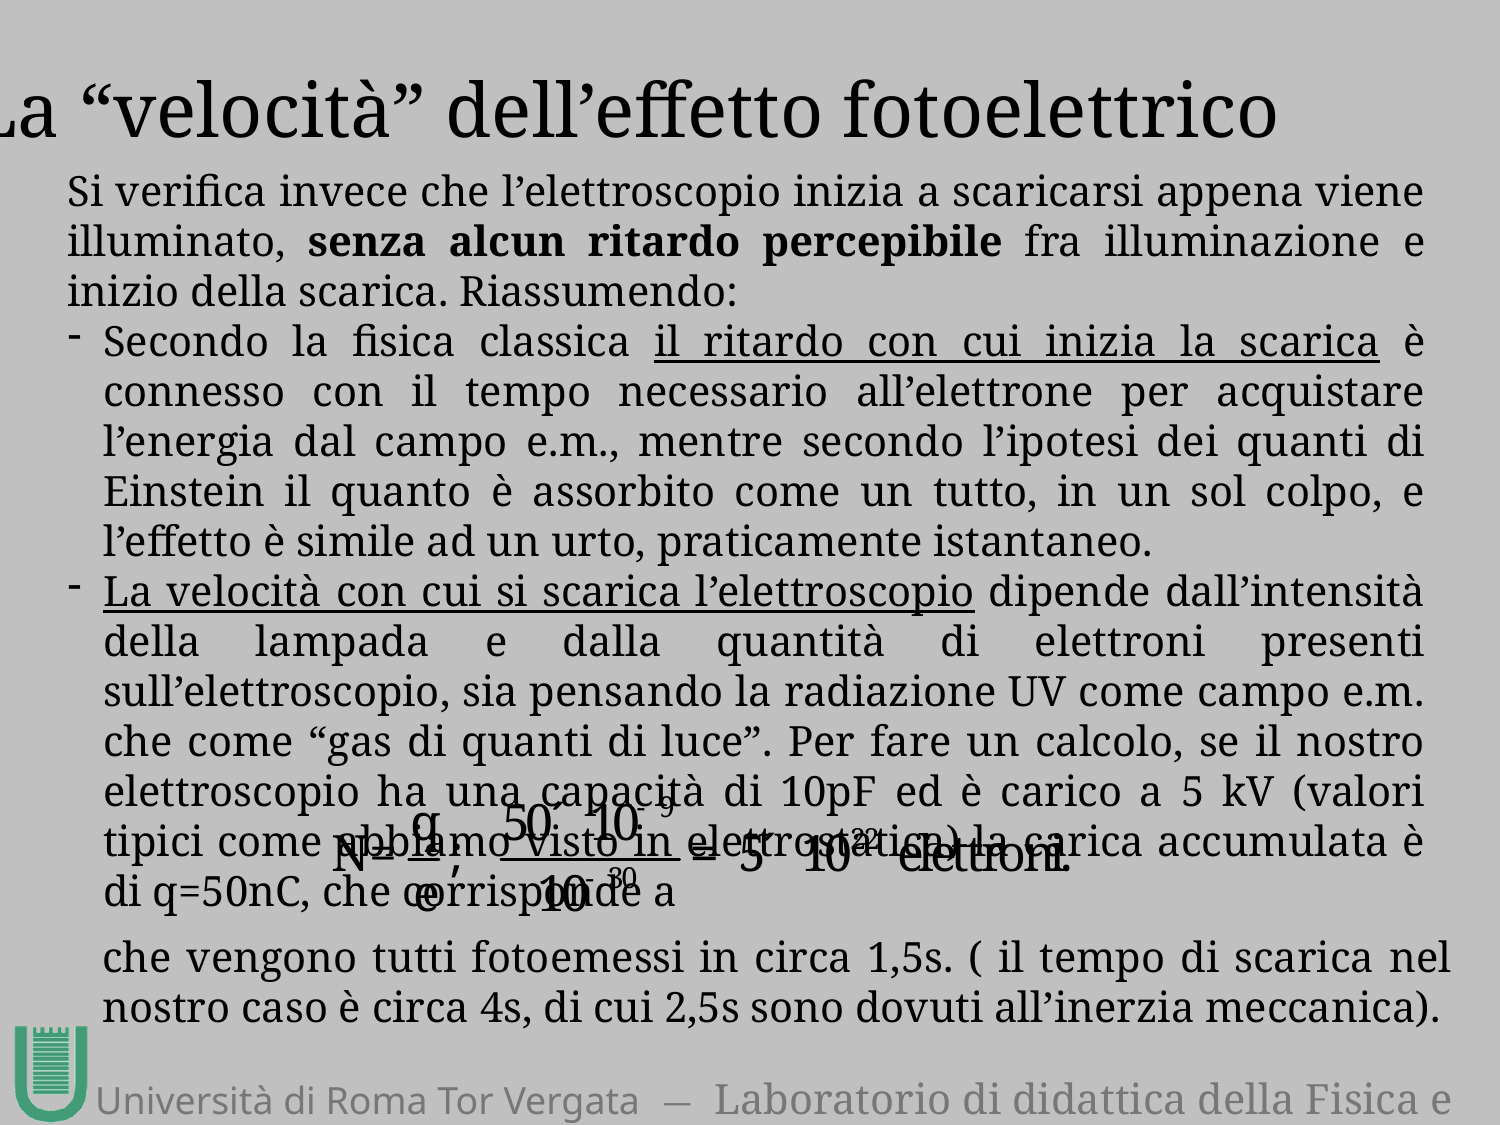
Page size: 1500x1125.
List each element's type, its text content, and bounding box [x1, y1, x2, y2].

text_box Si verifica invece che l’elettroscopio inizia a scaricarsi appena viene illuminato, senza alcun ritardo percepibile fra illuminazione e inizio della scarica. Riassumendo: Secondo la fisica classica il ritardo con cui inizia la scarica è connesso con il tempo necessario all’elettrone per acquistare l’energia dal campo e.m., mentre secondo l’ipotesi dei quanti di Einstein il quanto è assorbito come un tutto, in un sol colpo, e l’effetto è simile ad un urto, praticamente istantaneo. La velocità con cui si scarica l’elettroscopio dipende dall’intensità della lampada e dalla quantità di elettroni presenti sull’elettroscopio, sia pensando la radiazione UV come campo e.m. che come “gas di quanti di luce”. Per fare un calcolo, se il nostro elettroscopio ha una capacità di 10pF ed è carico a 5 kV (valori tipici come abbiamo visto in elettrostatica) la carica accumulata è di q=50nC, che corrisponde a [52, 157, 1441, 923]
picture [12, 1025, 89, 1124]
text_box che vengono tutti fotoemessi in circa 1,5s. ( il tempo di scarica nel nostro caso è circa 4s, di cui 2,5s sono dovuti all’inerzia meccanica). [87, 923, 1467, 1039]
text_box La “velocità” dell’effetto fotoelettrico [0, 54, 1297, 160]
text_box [323, 783, 1080, 923]
